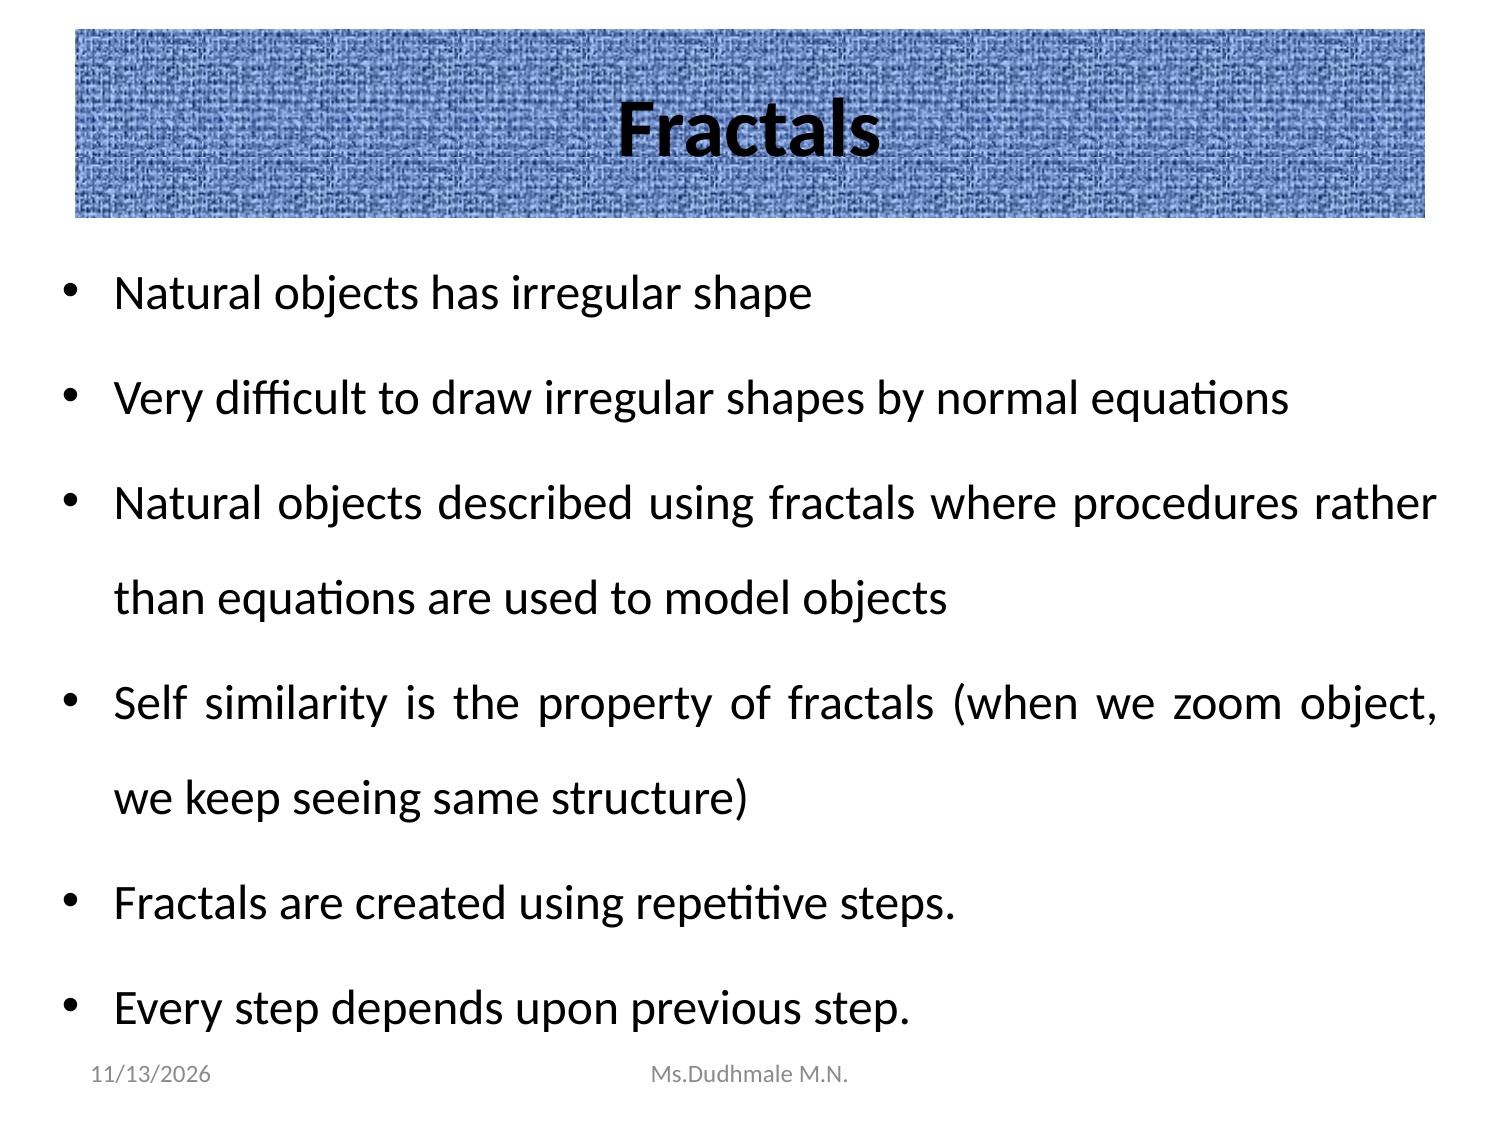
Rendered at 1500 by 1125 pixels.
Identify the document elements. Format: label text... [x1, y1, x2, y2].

footer Ms.Dudhmale M.N. [512, 1042, 988, 1103]
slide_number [75, 1042, 425, 1103]
title Fractals [75, 29, 1425, 217]
list Natural objects has irregular shape Very difficult to draw irregular shapes by normal equations Natural objects described using fractals where procedures rather than equations are used to model objects Self similarity is the property of fractals (when we zoom object, we keep seeing same structure) Fractals are created using repetitive steps. Every step depends upon previous step. [46, 217, 1454, 1059]
